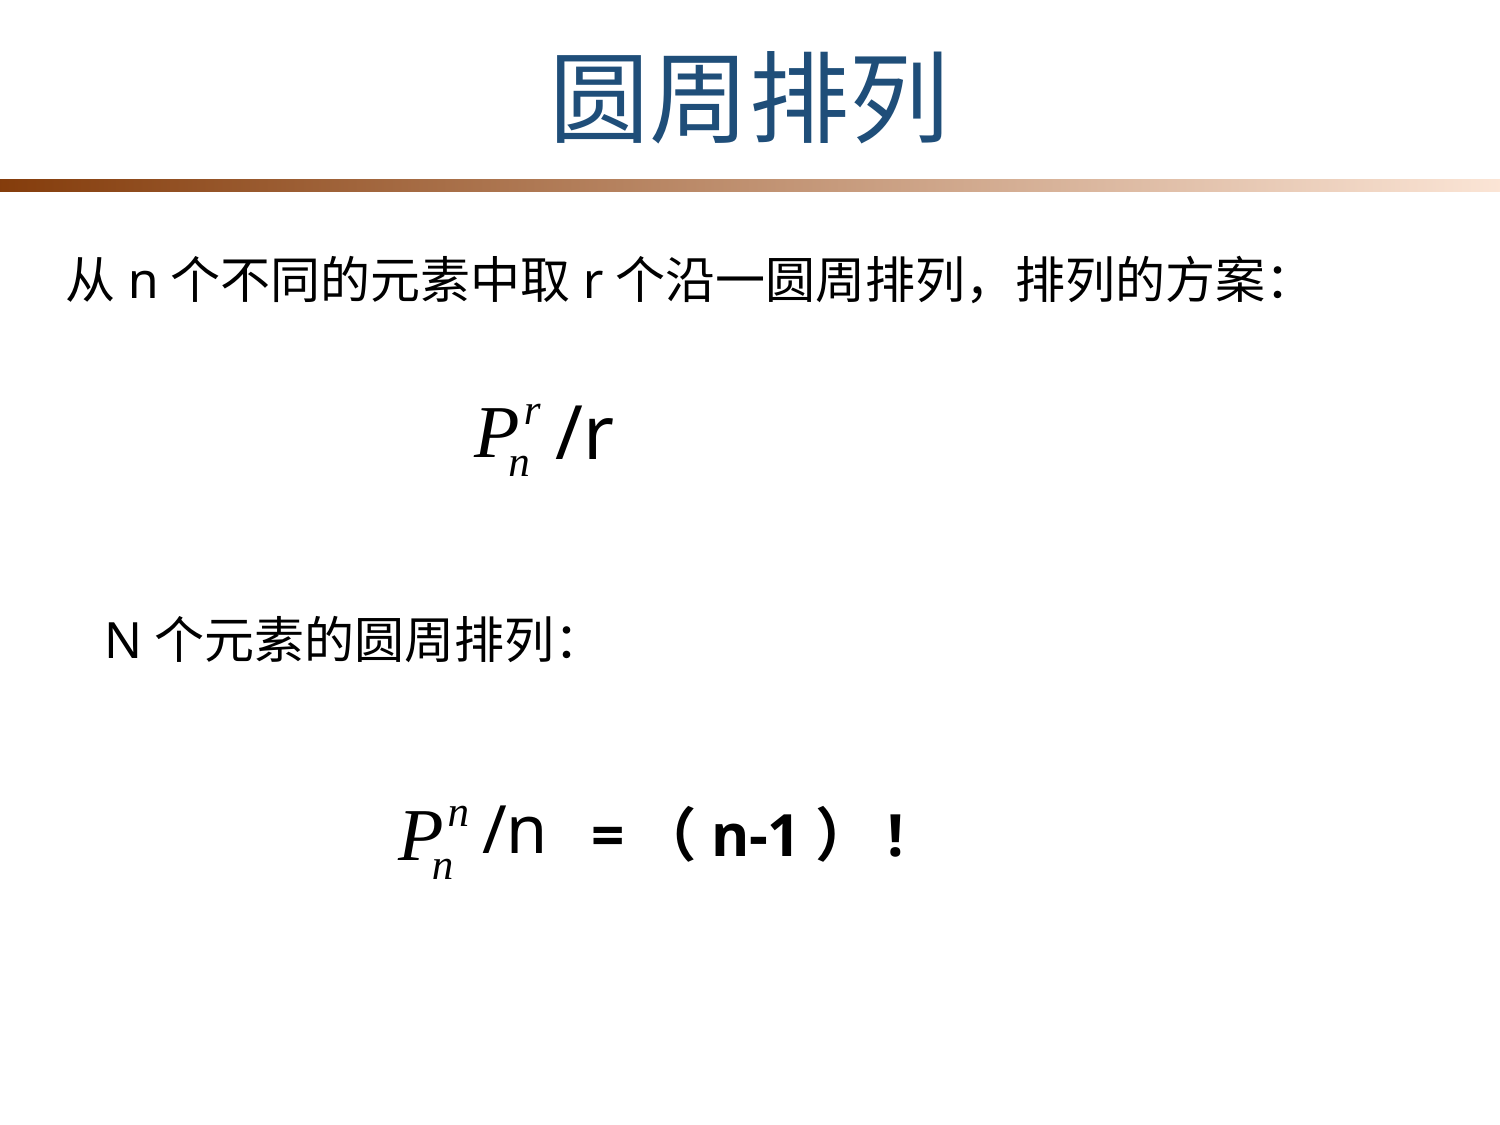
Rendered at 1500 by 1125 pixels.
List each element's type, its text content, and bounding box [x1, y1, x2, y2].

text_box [461, 376, 659, 495]
list 圆周排列 [134, 28, 1366, 174]
text_box 从n个不同的元素中取r个沿一圆周排列，排列的方案： [51, 241, 1434, 317]
text_box N个元素的圆周排列： [89, 601, 680, 677]
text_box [384, 779, 1026, 898]
